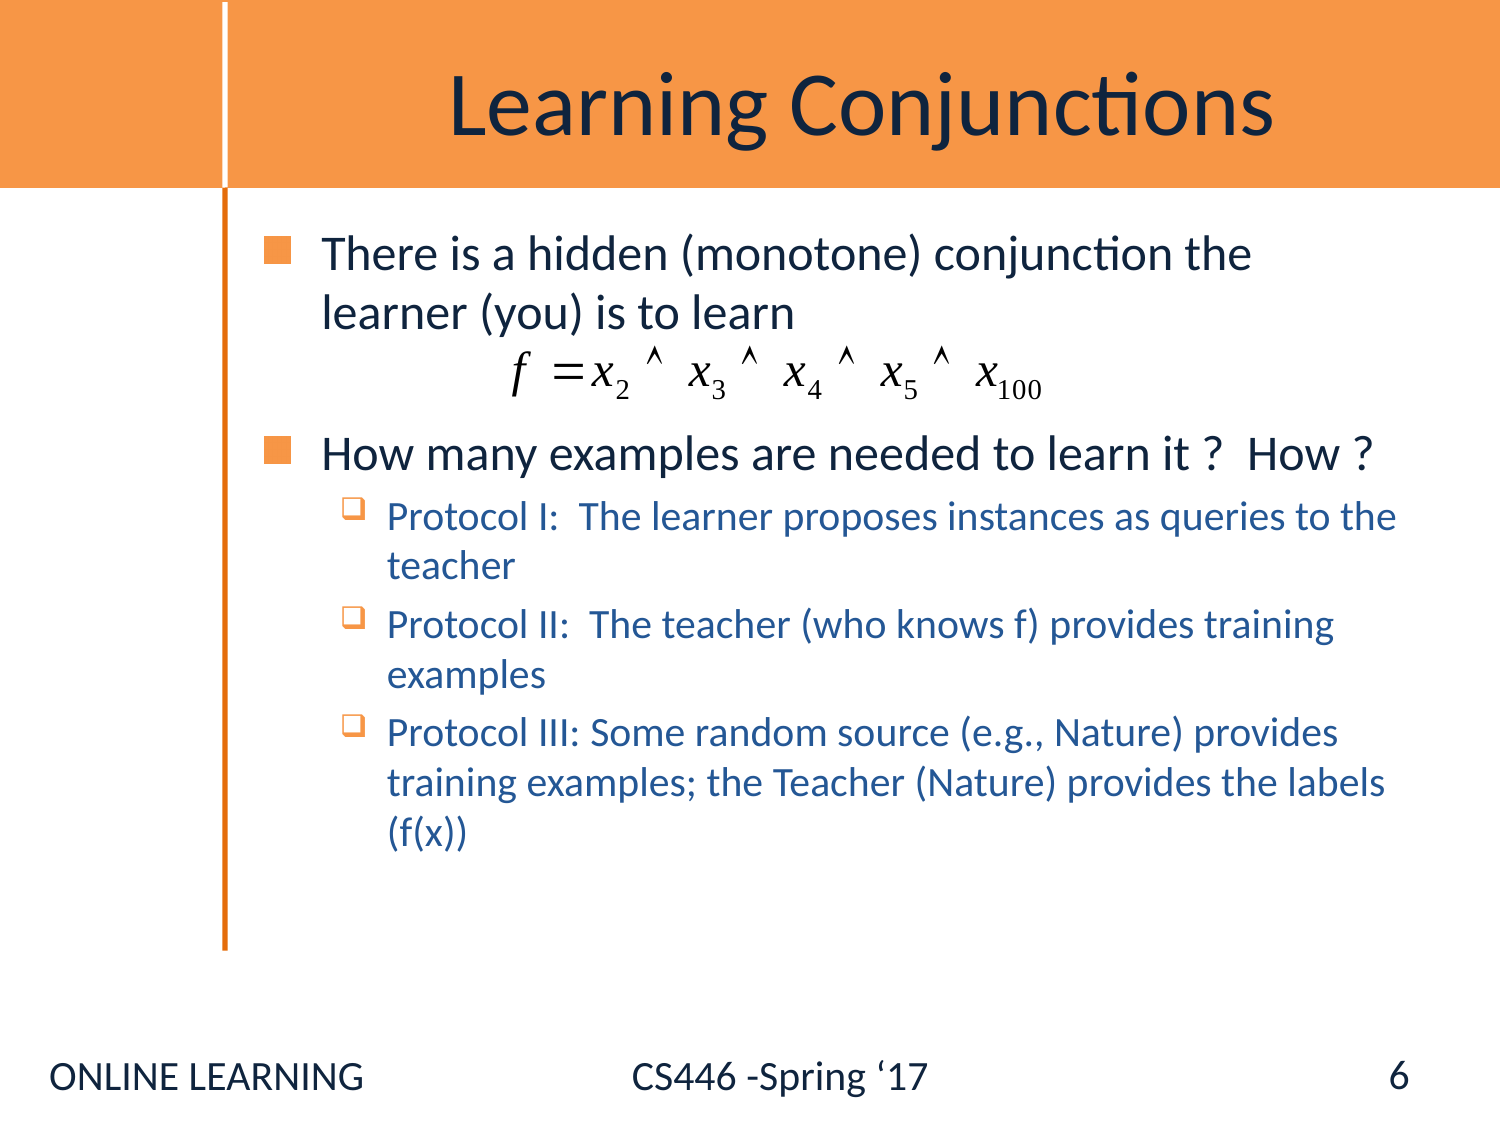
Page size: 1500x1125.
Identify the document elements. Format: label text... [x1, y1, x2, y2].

picture [264, 436, 291, 464]
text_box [494, 337, 1051, 412]
title Learning Conjunctions [225, 5, 1500, 193]
slide_number 6 [1074, 1042, 1425, 1103]
picture [264, 236, 291, 264]
list There is a hidden (monotone) conjunction the learner (you) is to learn How many examples are needed to learn it ? How ? Protocol I: The learner proposes instances as queries to the teacher Protocol II: The teacher (who knows f) provides training examples Protocol III: Some random source (e.g., Nature) provides training examples; the Teacher (Nature) provides the labels (f(x)) [249, 212, 1425, 955]
